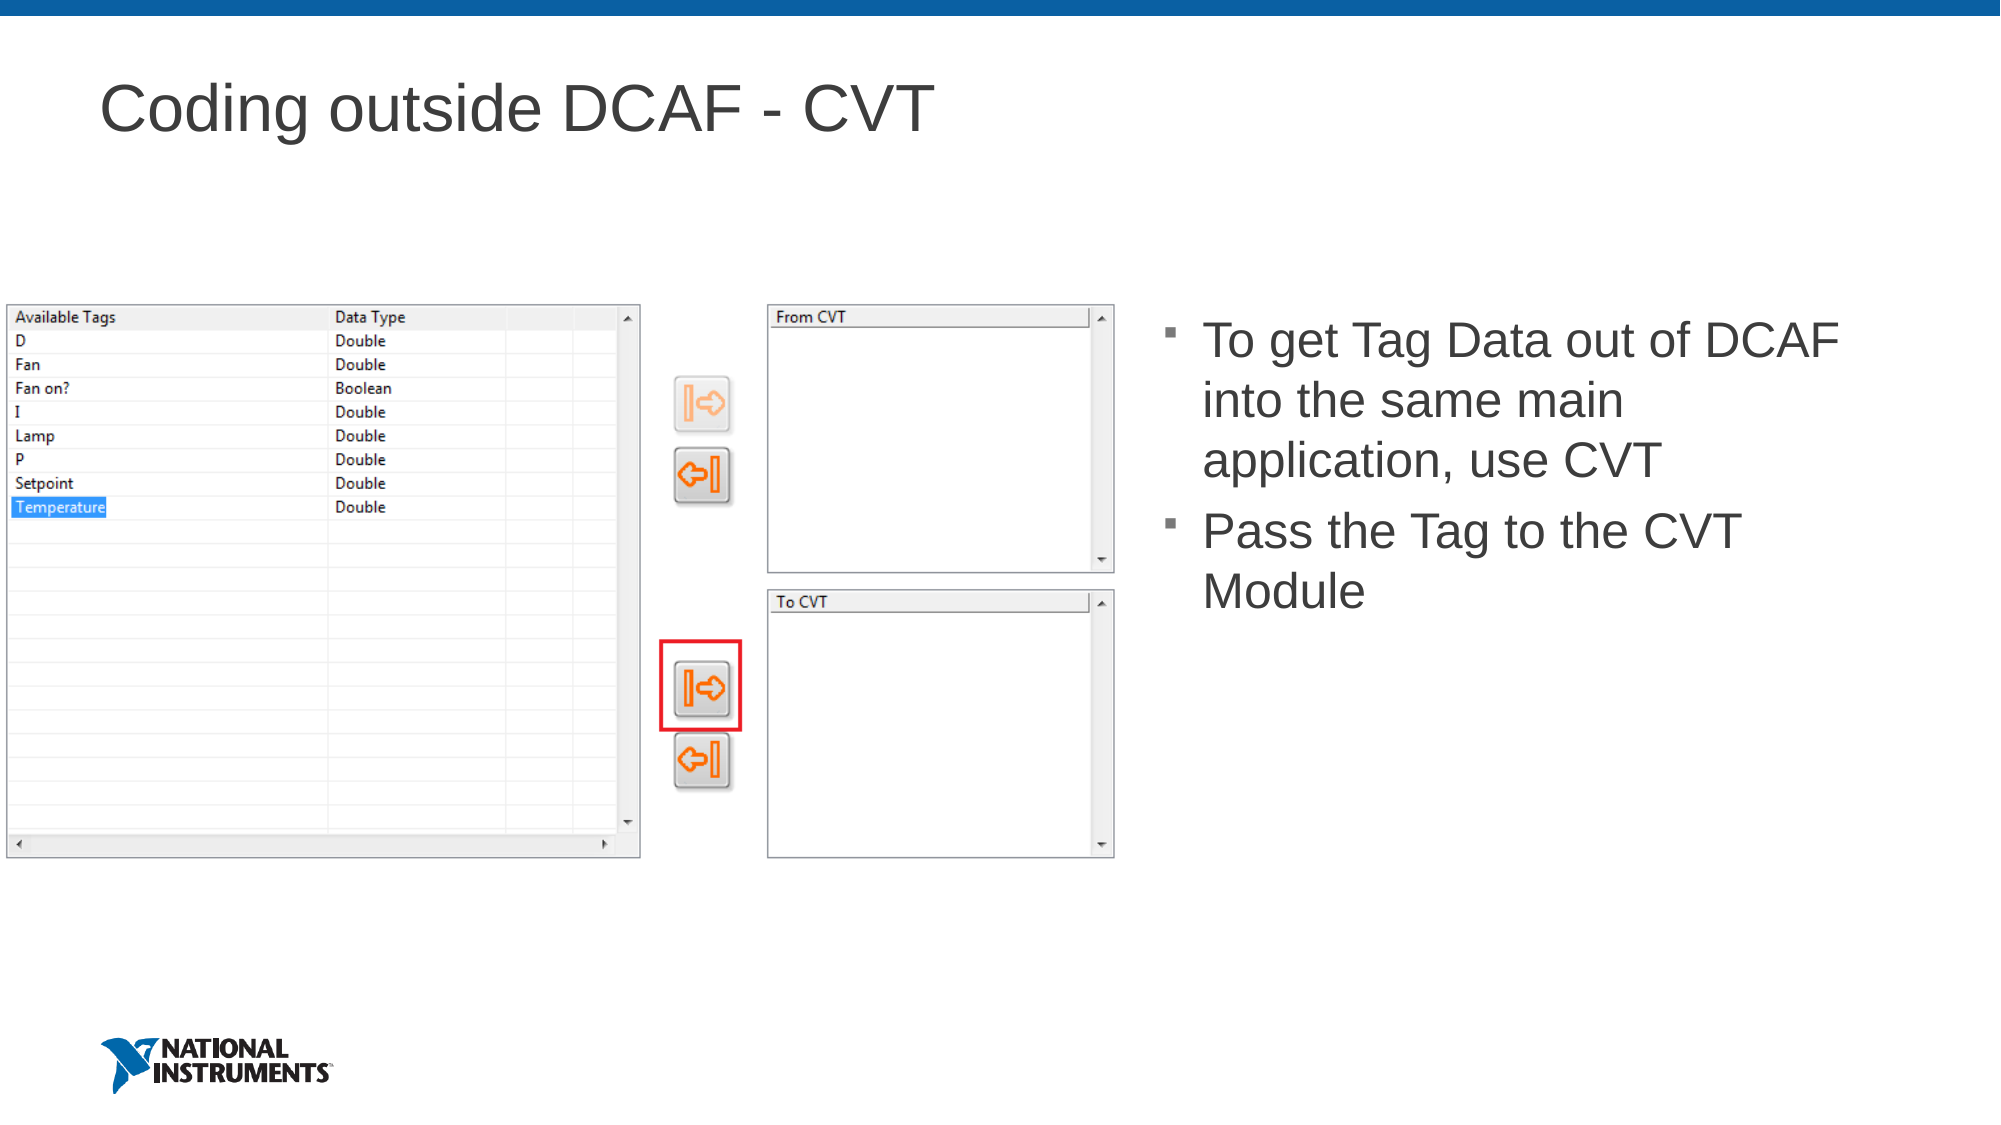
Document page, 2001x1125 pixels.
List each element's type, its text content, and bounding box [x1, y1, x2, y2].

picture [1, 299, 1124, 875]
title Coding outside DCAF - CVT [99, 60, 1900, 160]
list To get Tag Data out of DCAF into the same main application, use CVT Pass the Tag to the CVT Module [1162, 299, 1863, 1014]
